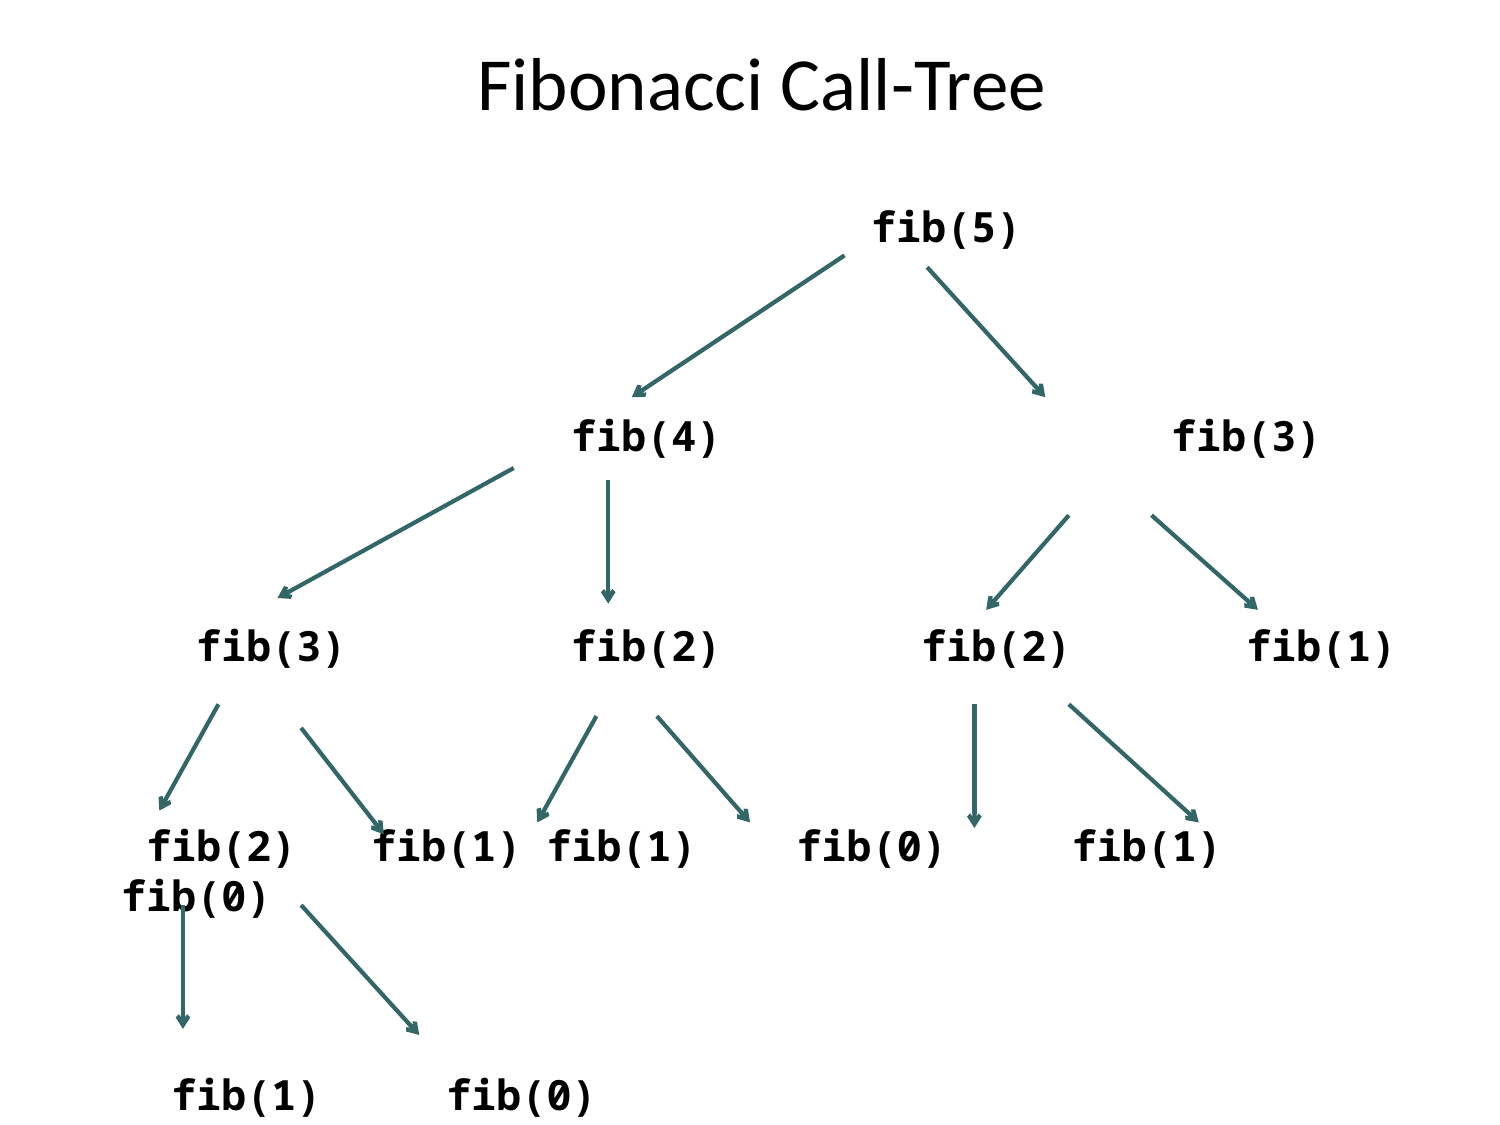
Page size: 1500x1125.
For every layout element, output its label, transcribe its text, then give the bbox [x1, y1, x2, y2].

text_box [537, 715, 597, 823]
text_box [300, 904, 420, 1036]
title Fibonacci Call-Tree [100, 0, 1424, 162]
list fib(5) fib(4) fib(3) fib(3) fib(2) fib(2) fib(1) fib(2) fib(1) fib(1) fib(0) fib(1) fib(0) fib(1) fib(0) [105, 184, 1418, 1095]
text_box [159, 703, 219, 811]
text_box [985, 514, 1070, 610]
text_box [300, 727, 384, 835]
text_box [656, 715, 751, 823]
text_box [1151, 514, 1259, 610]
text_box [631, 255, 845, 398]
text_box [277, 467, 514, 599]
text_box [1068, 703, 1200, 823]
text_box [926, 266, 1046, 398]
